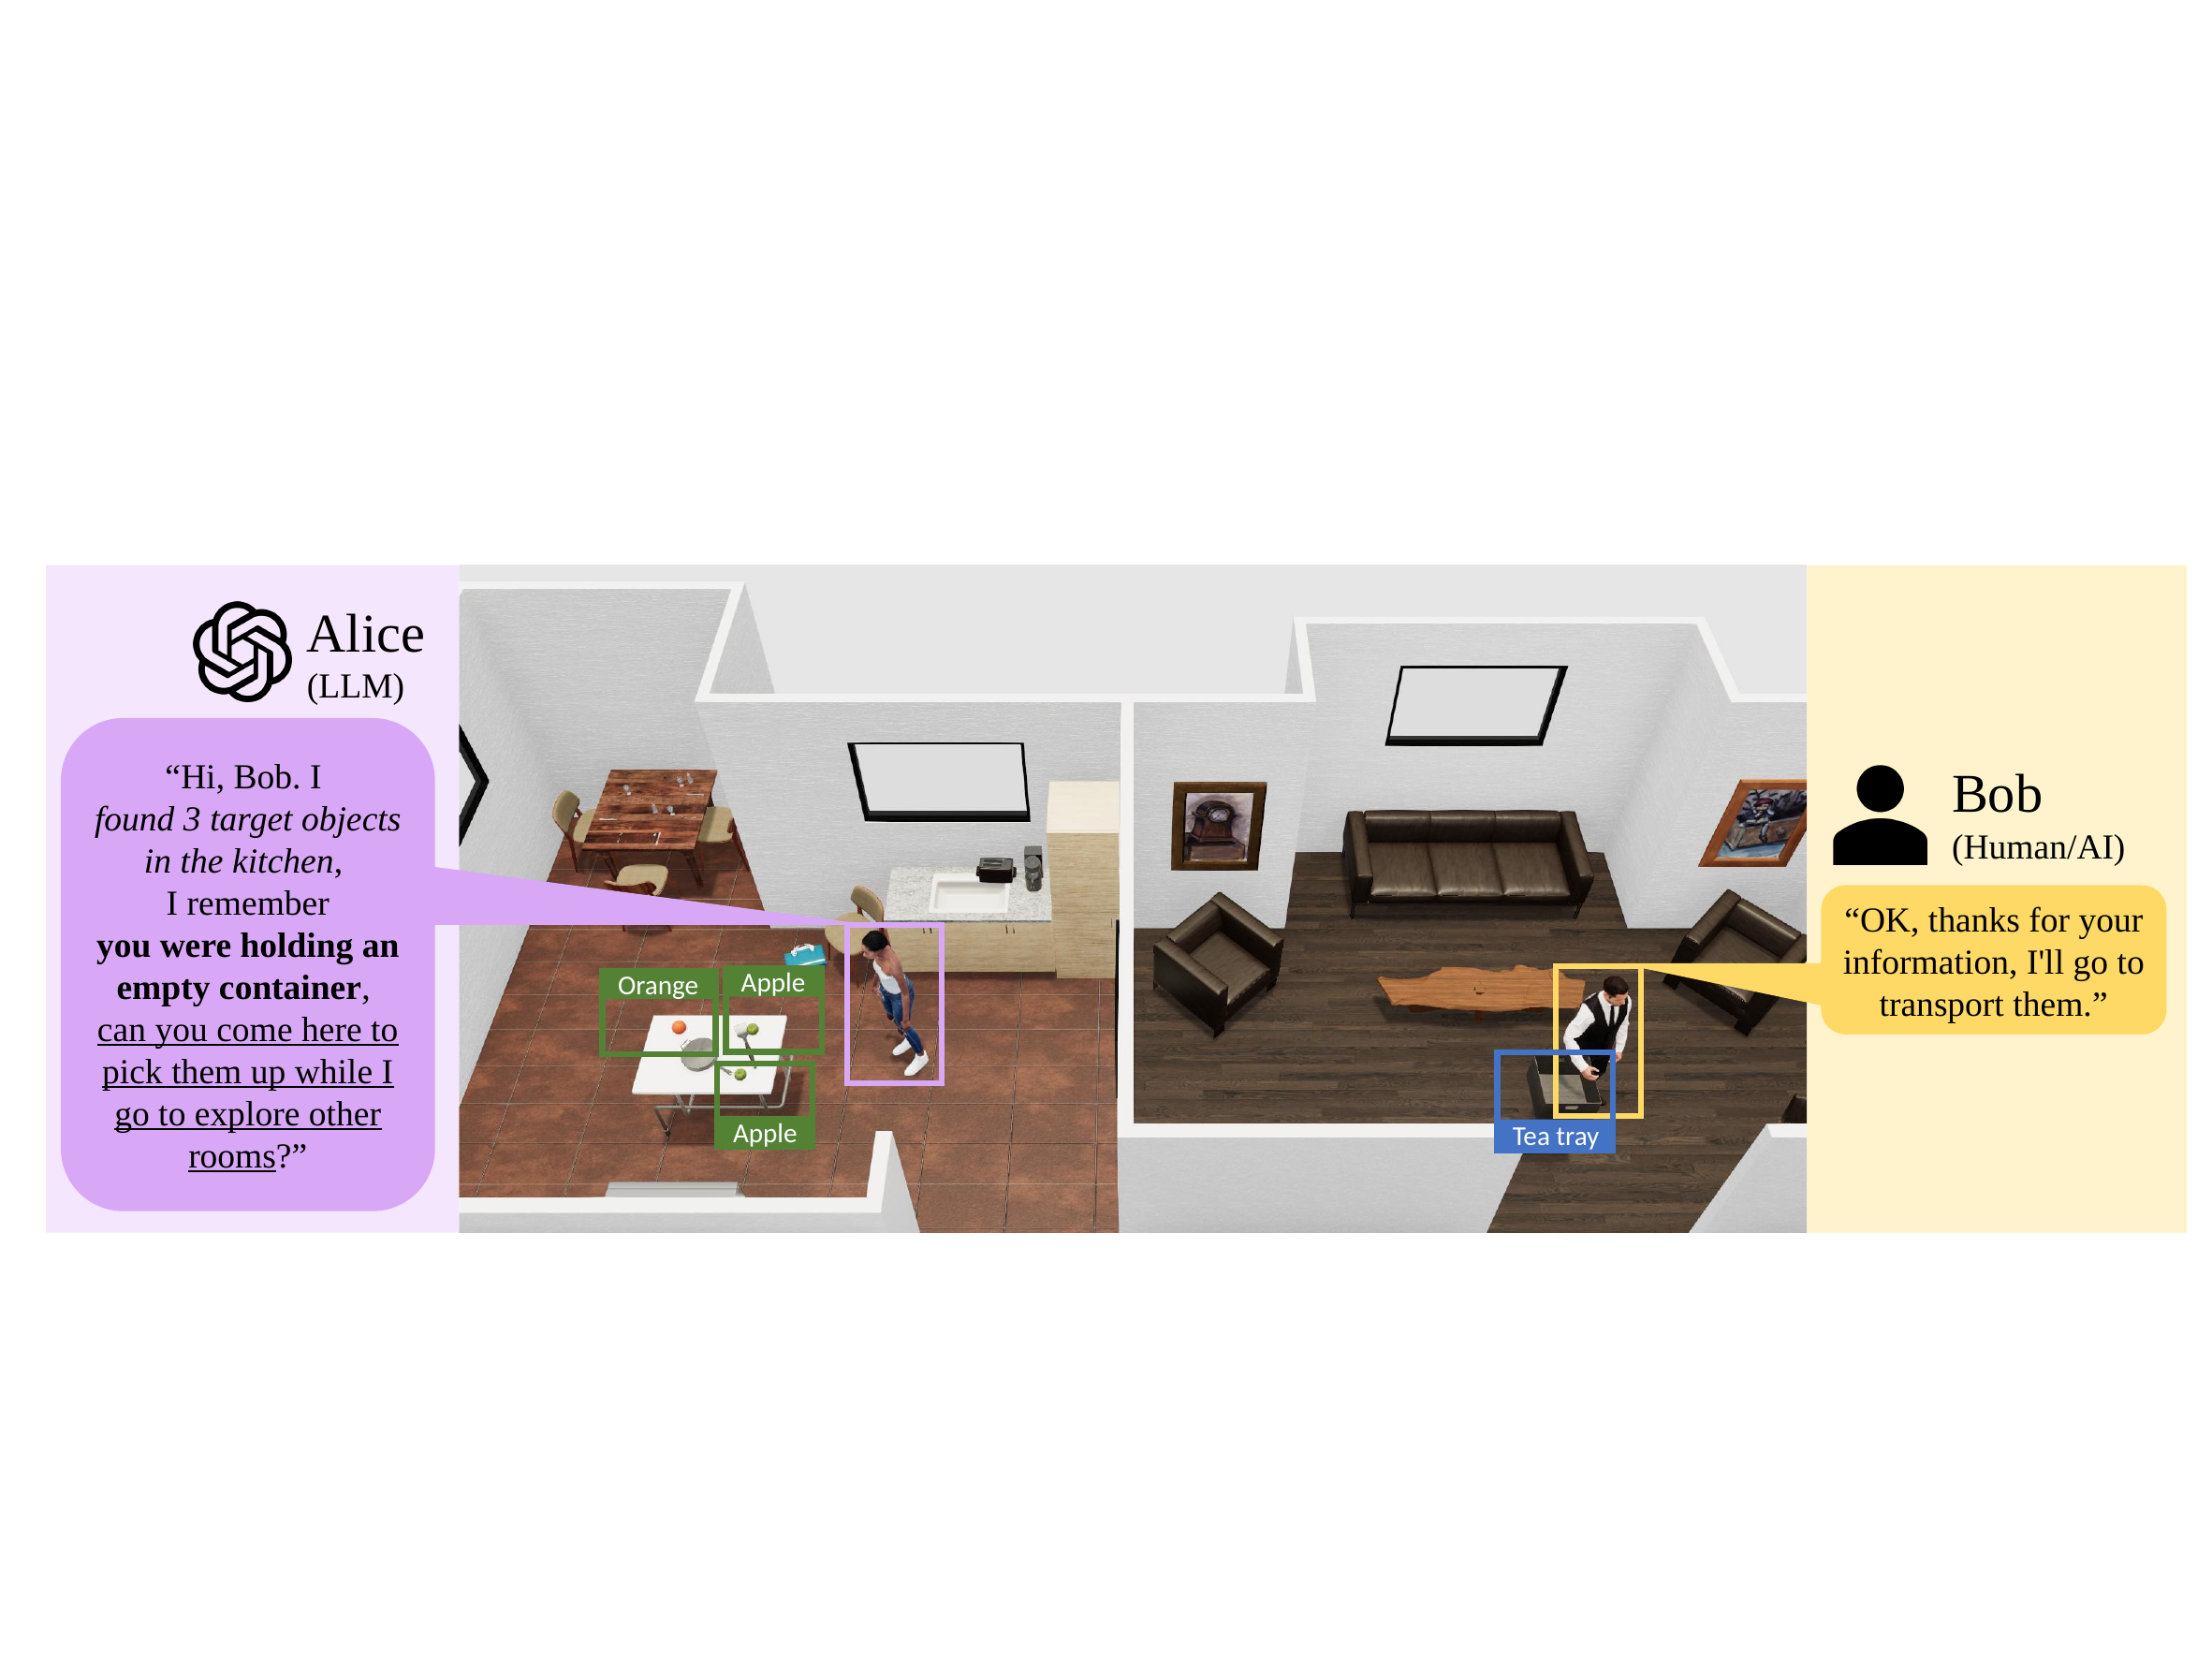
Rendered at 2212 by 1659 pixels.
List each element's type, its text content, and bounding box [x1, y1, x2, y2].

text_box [1497, 1051, 1615, 1151]
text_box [725, 965, 822, 1052]
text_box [600, 967, 716, 1054]
text_box [1808, 565, 2188, 885]
text_box Bob (Human/AI) [1951, 751, 2210, 873]
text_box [61, 717, 870, 1211]
picture [459, 565, 1808, 1233]
text_box Alice (LLM) [293, 590, 459, 712]
text_box [1806, 873, 2188, 1234]
picture [1809, 744, 1951, 886]
text_box [45, 565, 460, 1234]
picture [193, 601, 293, 702]
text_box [716, 1063, 814, 1148]
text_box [1619, 885, 2167, 1035]
